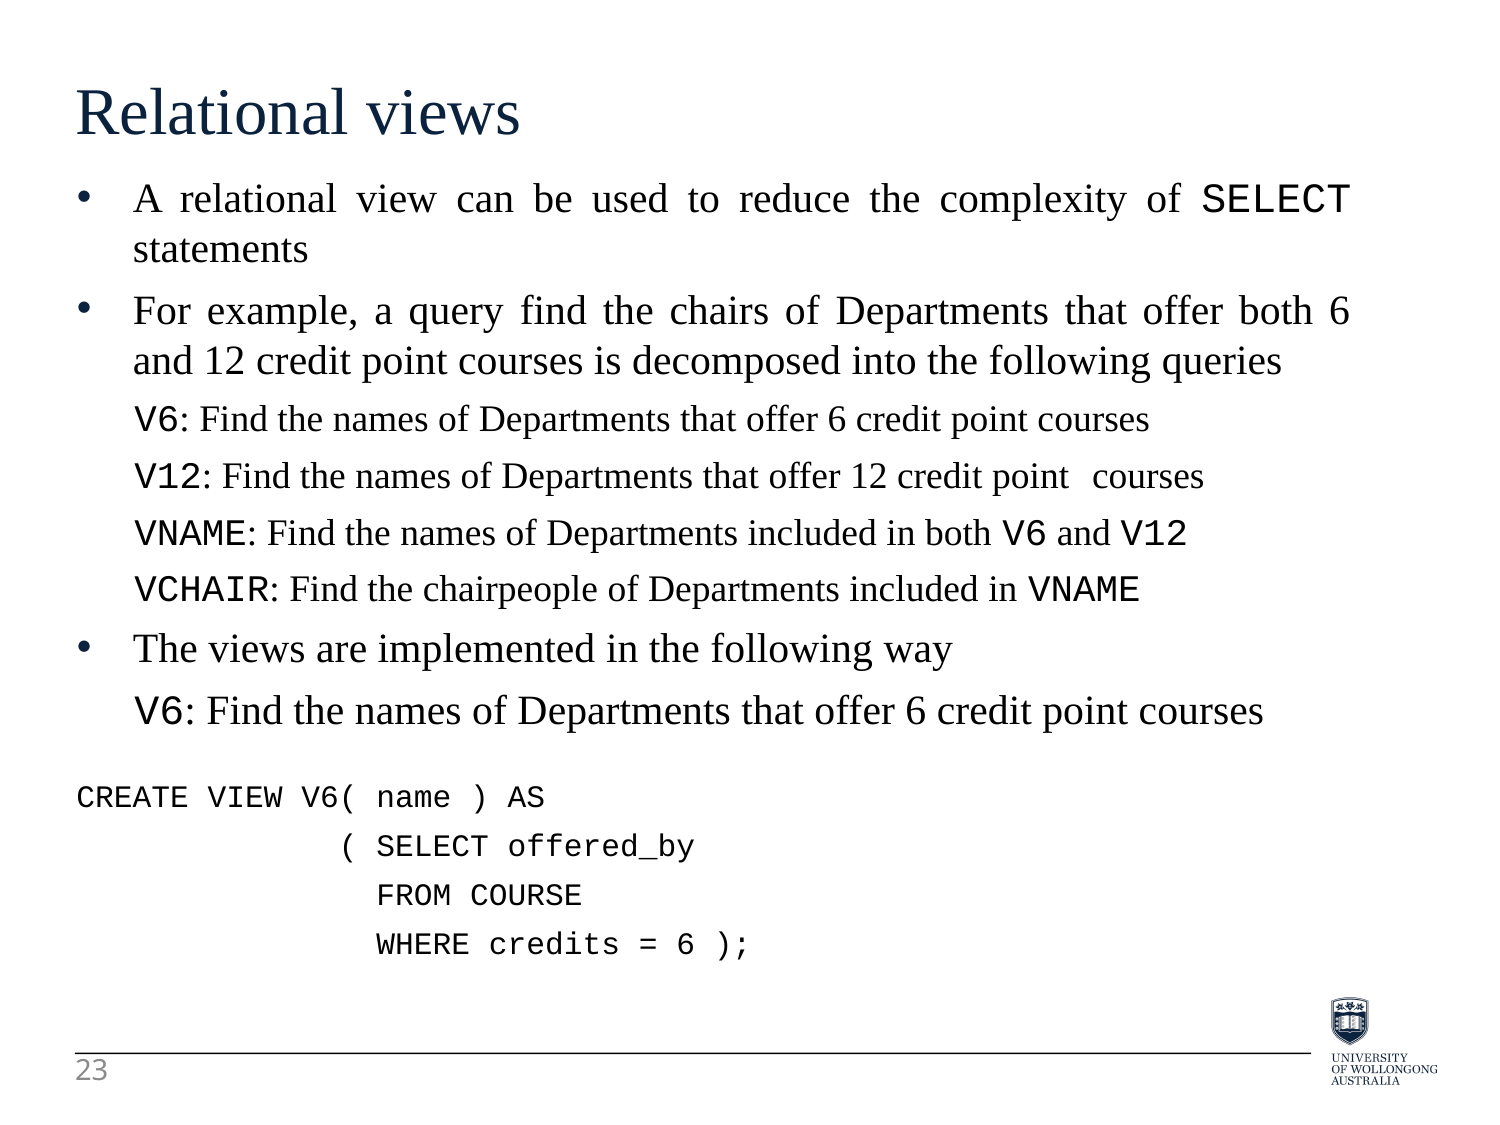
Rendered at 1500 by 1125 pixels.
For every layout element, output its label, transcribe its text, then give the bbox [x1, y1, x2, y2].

text_box Relational views [74, 67, 1412, 206]
text_box A relational view can be used to reduce the complexity of SELECT statements For example, a query find the chairs of Departments that offer both 6 and 12 credit point courses is decomposed into the following queries V6: Find the names of Departments that offer 6 credit point courses V12: Find the names of Departments that offer 12 credit point courses VNAME: Find the names of Departments included in both V6 and V12 VCHAIR: Find the chairpeople of Departments included in VNAME The views are implemented in the following way V6: Find the names of Departments that offer 6 credit point courses CREATE VIEW V6( name ) AS ( SELECT offered_by FROM COURSE WHERE credits = 6 ); [75, 170, 1367, 244]
text_box 23 [75, 1059, 135, 1091]
